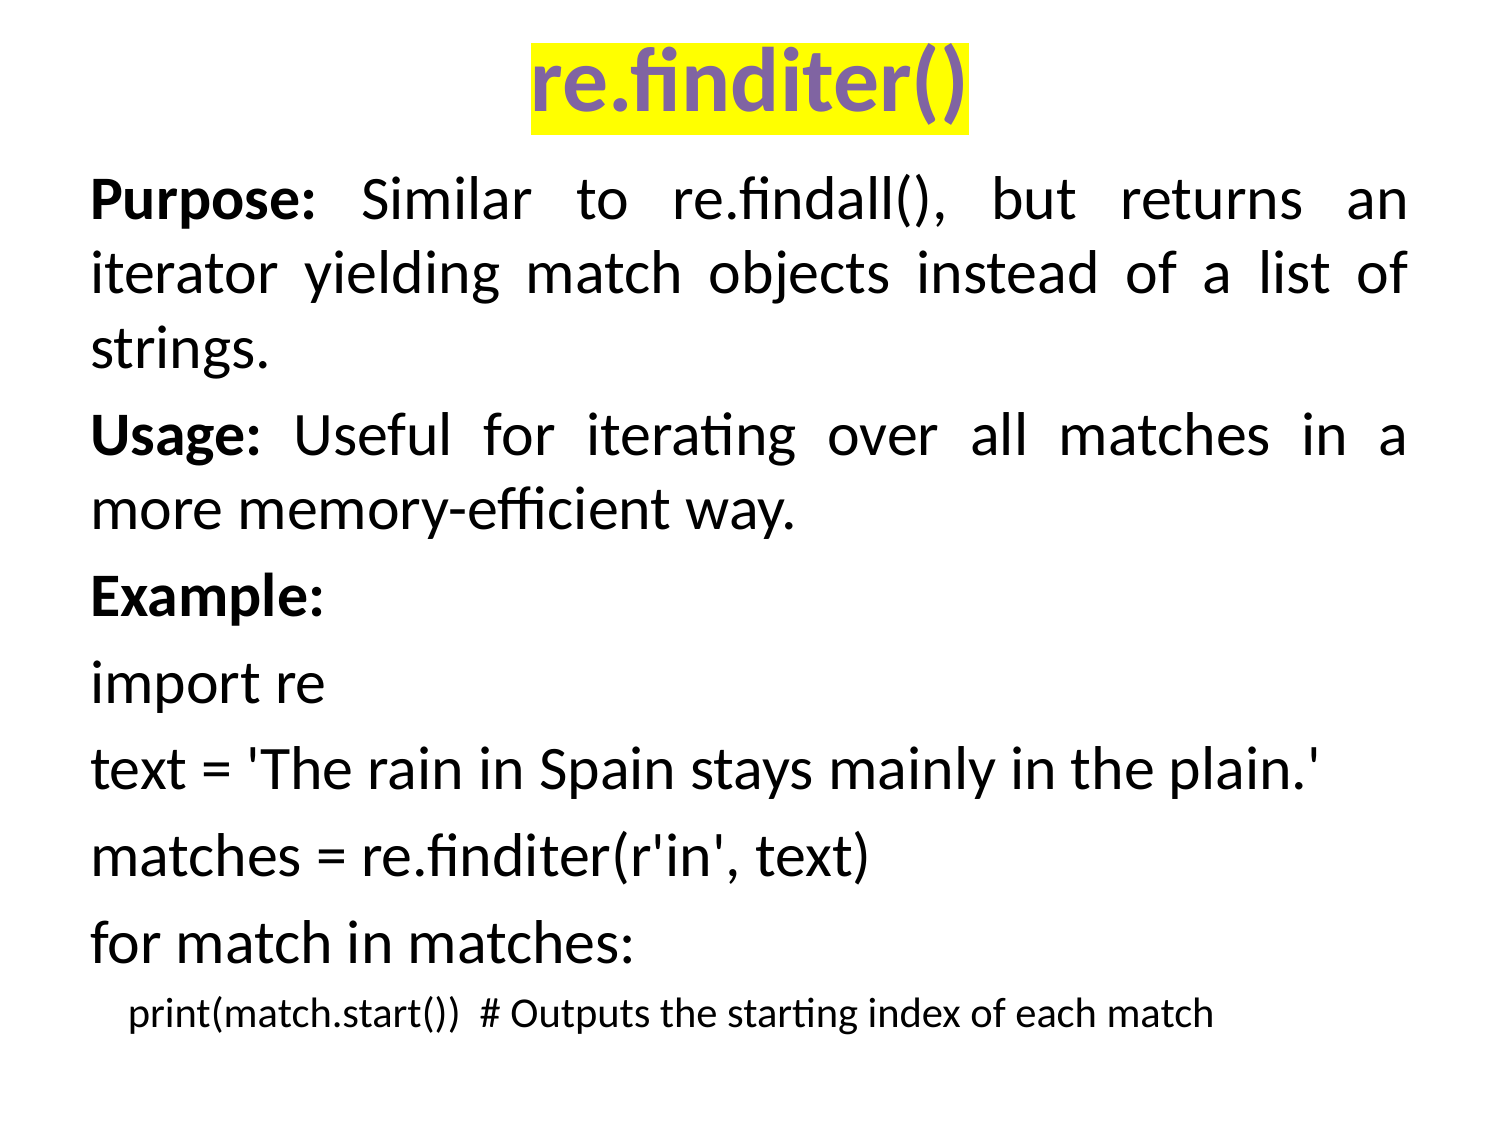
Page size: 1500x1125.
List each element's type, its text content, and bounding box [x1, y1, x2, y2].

title re.finditer() [75, 0, 1425, 149]
list Purpose: Similar to re.findall(), but returns an iterator yielding match objects instead of a list of strings. Usage: Useful for iterating over all matches in a more memory-efficient way. Example: import re text = 'The rain in Spain stays mainly in the plain.' matches = re.finditer(r'in', text) for match in matches: print(match.start()) # Outputs the starting index of each match [75, 149, 1425, 1062]
